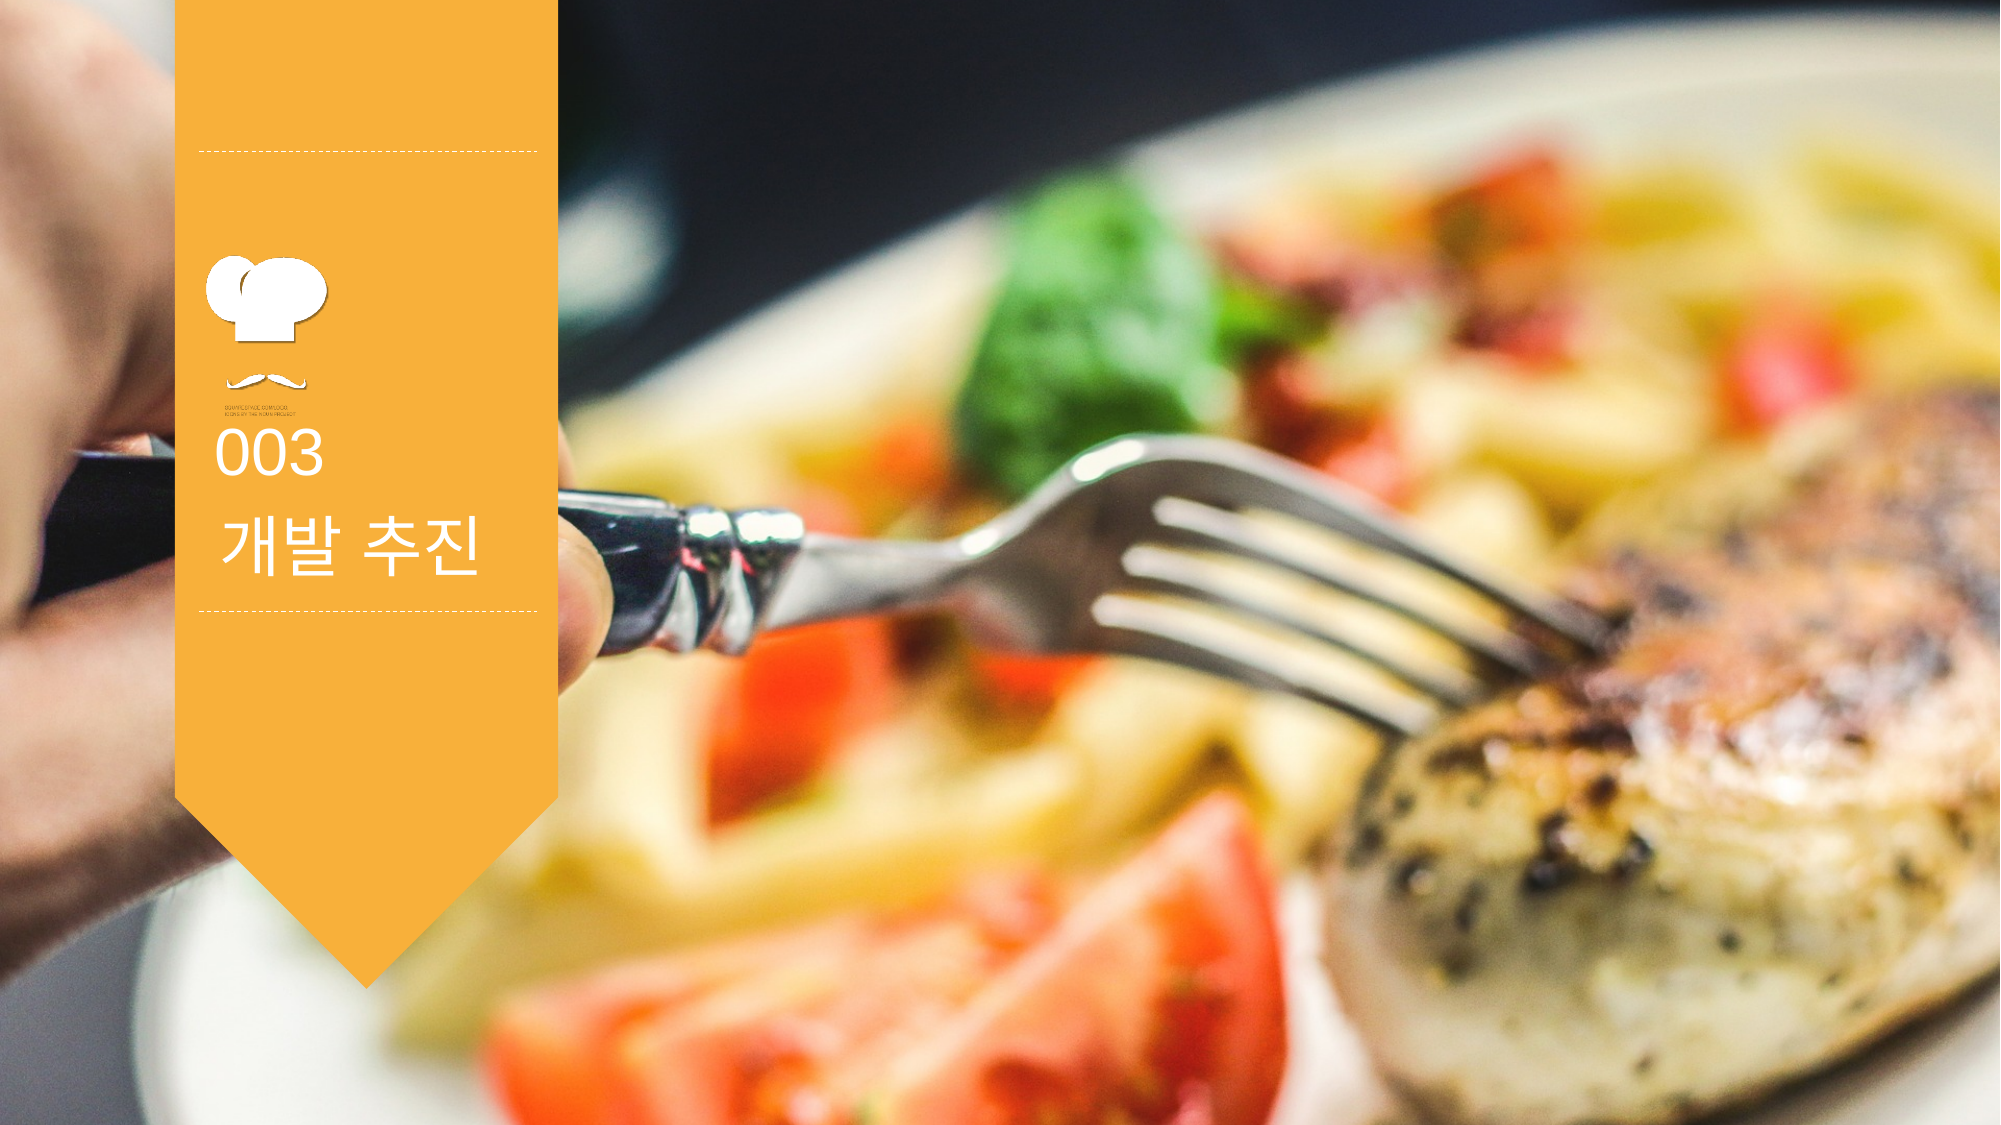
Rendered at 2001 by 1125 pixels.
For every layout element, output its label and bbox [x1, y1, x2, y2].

text_box [174, 0, 559, 989]
picture [0, 0, 2000, 1125]
